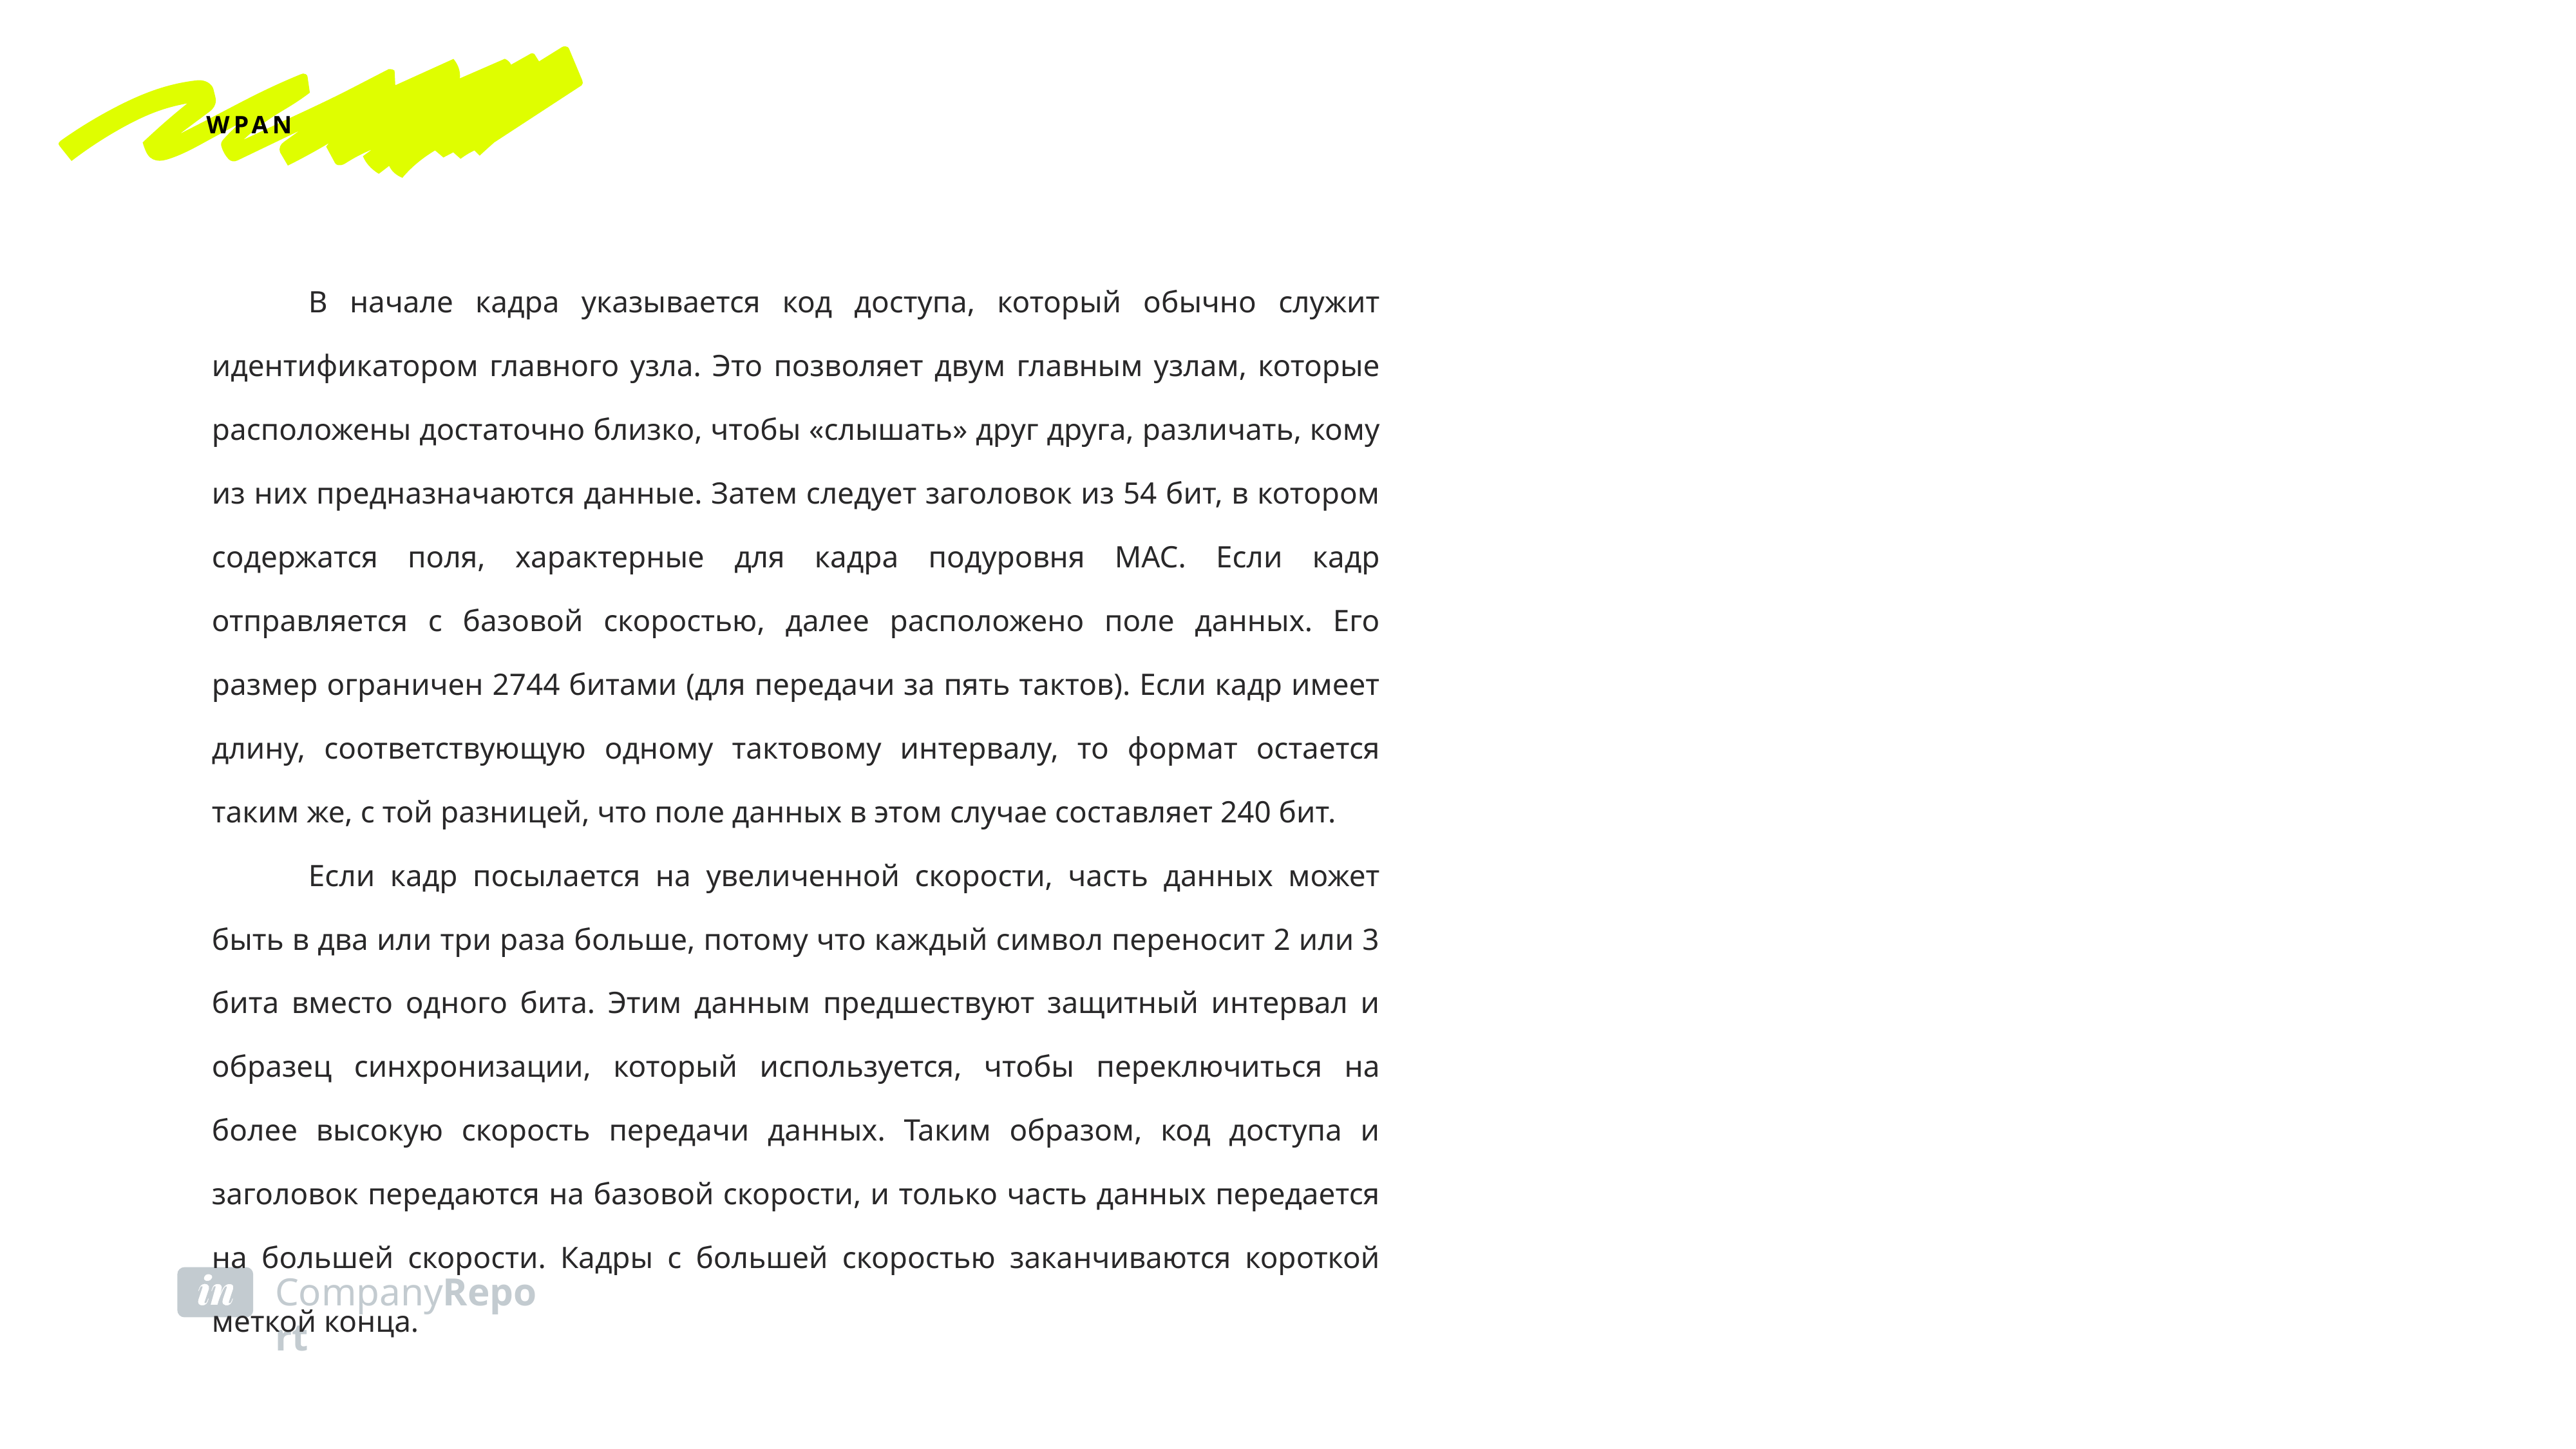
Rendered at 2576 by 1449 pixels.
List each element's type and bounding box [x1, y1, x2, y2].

text_box [59, 46, 1390, 1291]
